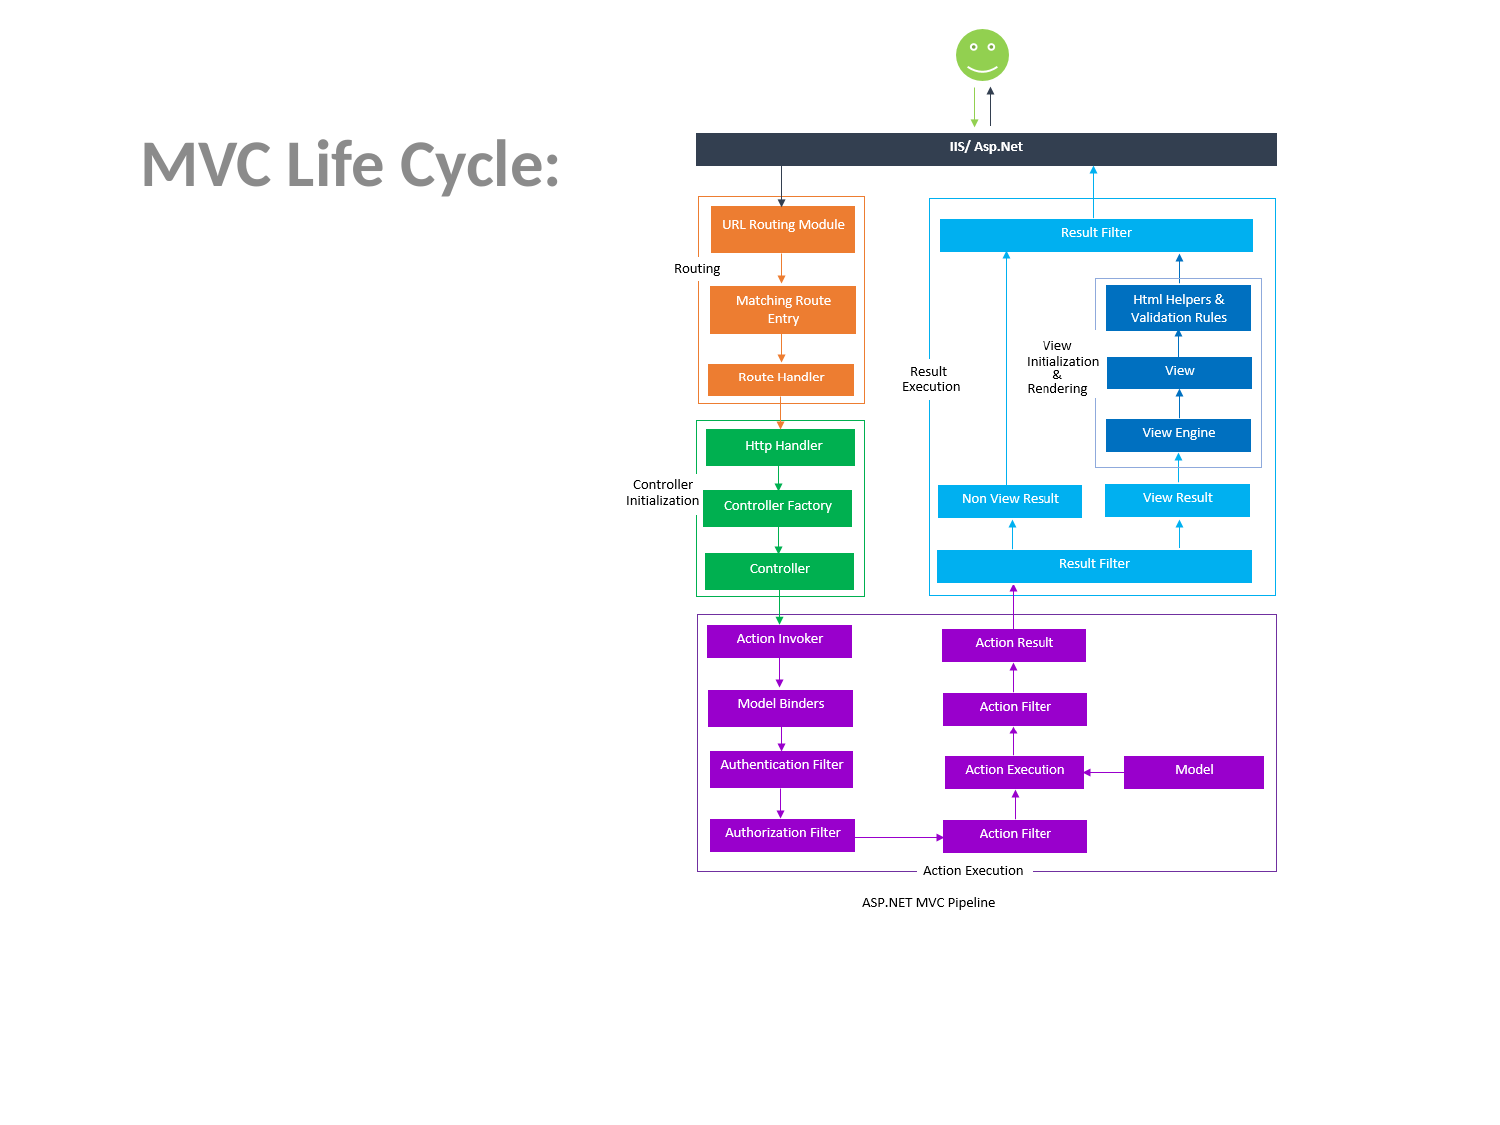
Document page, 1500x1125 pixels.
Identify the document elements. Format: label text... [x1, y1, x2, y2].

subtitle MVC Life Cycle: [125, 112, 607, 850]
picture [612, 24, 1478, 1084]
